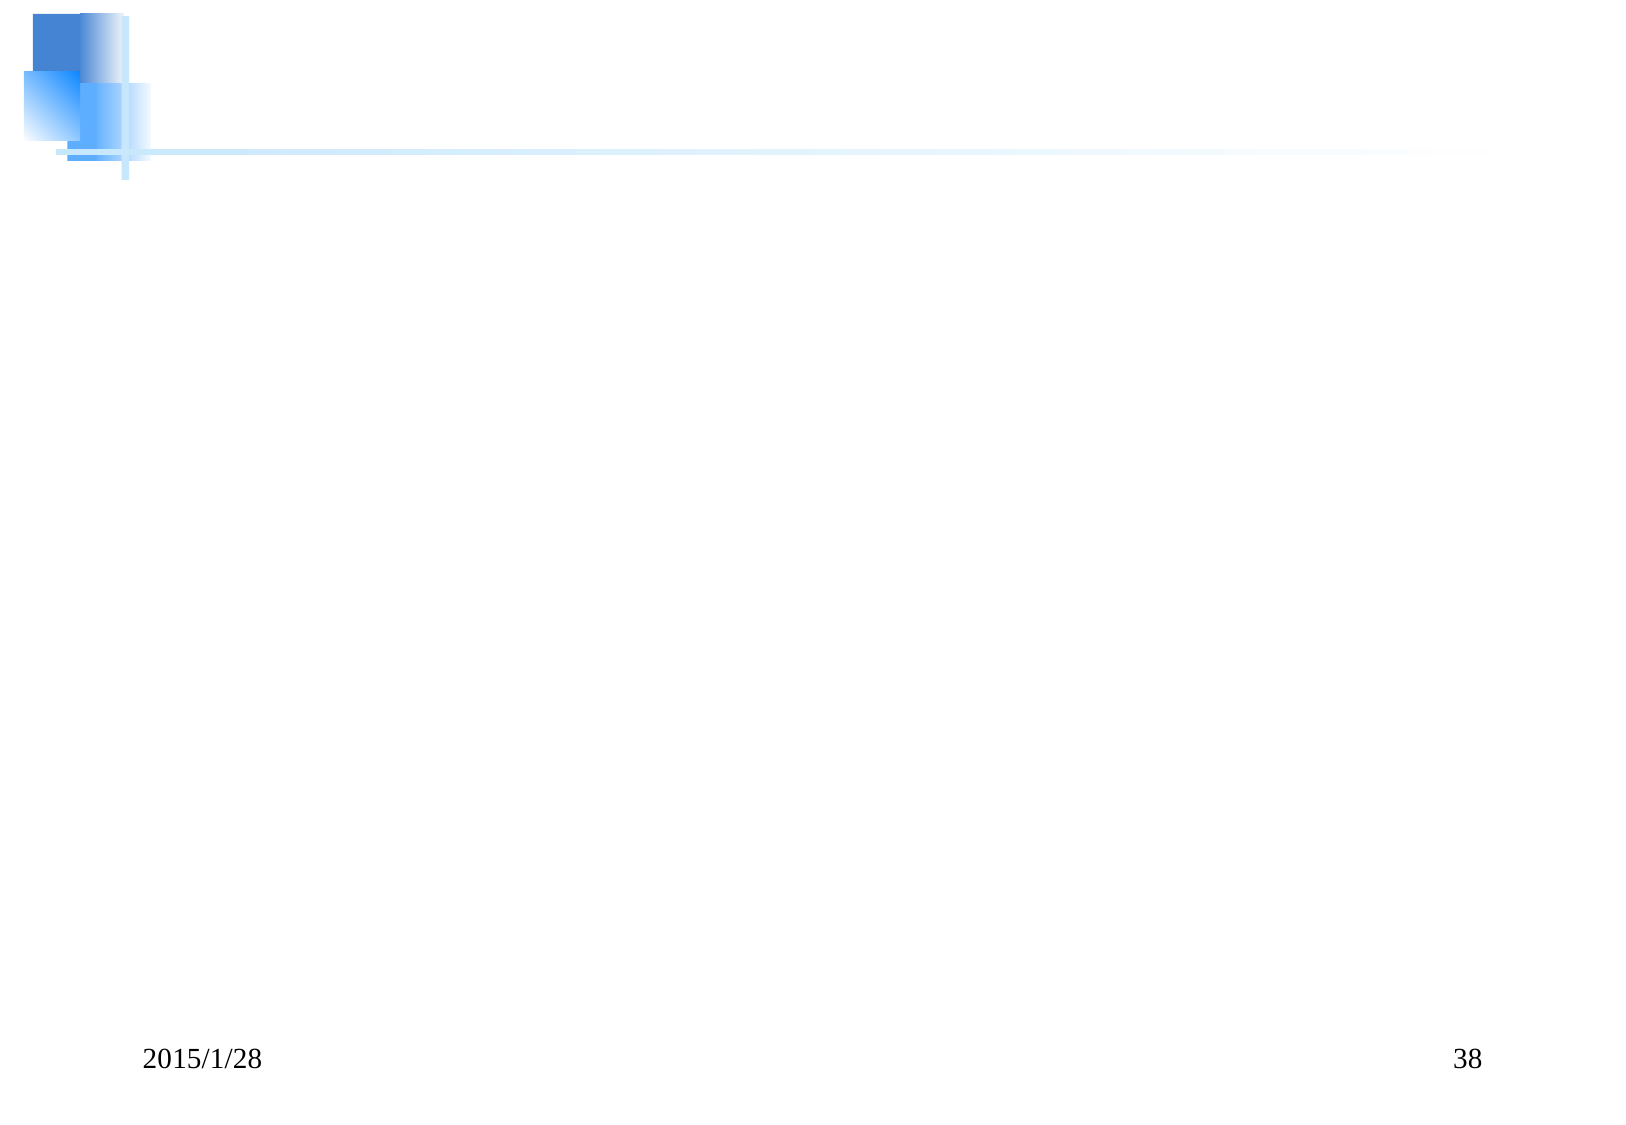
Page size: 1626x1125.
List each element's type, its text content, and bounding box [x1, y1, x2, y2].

slide_number 38 [1159, 1035, 1498, 1083]
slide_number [127, 1034, 467, 1083]
